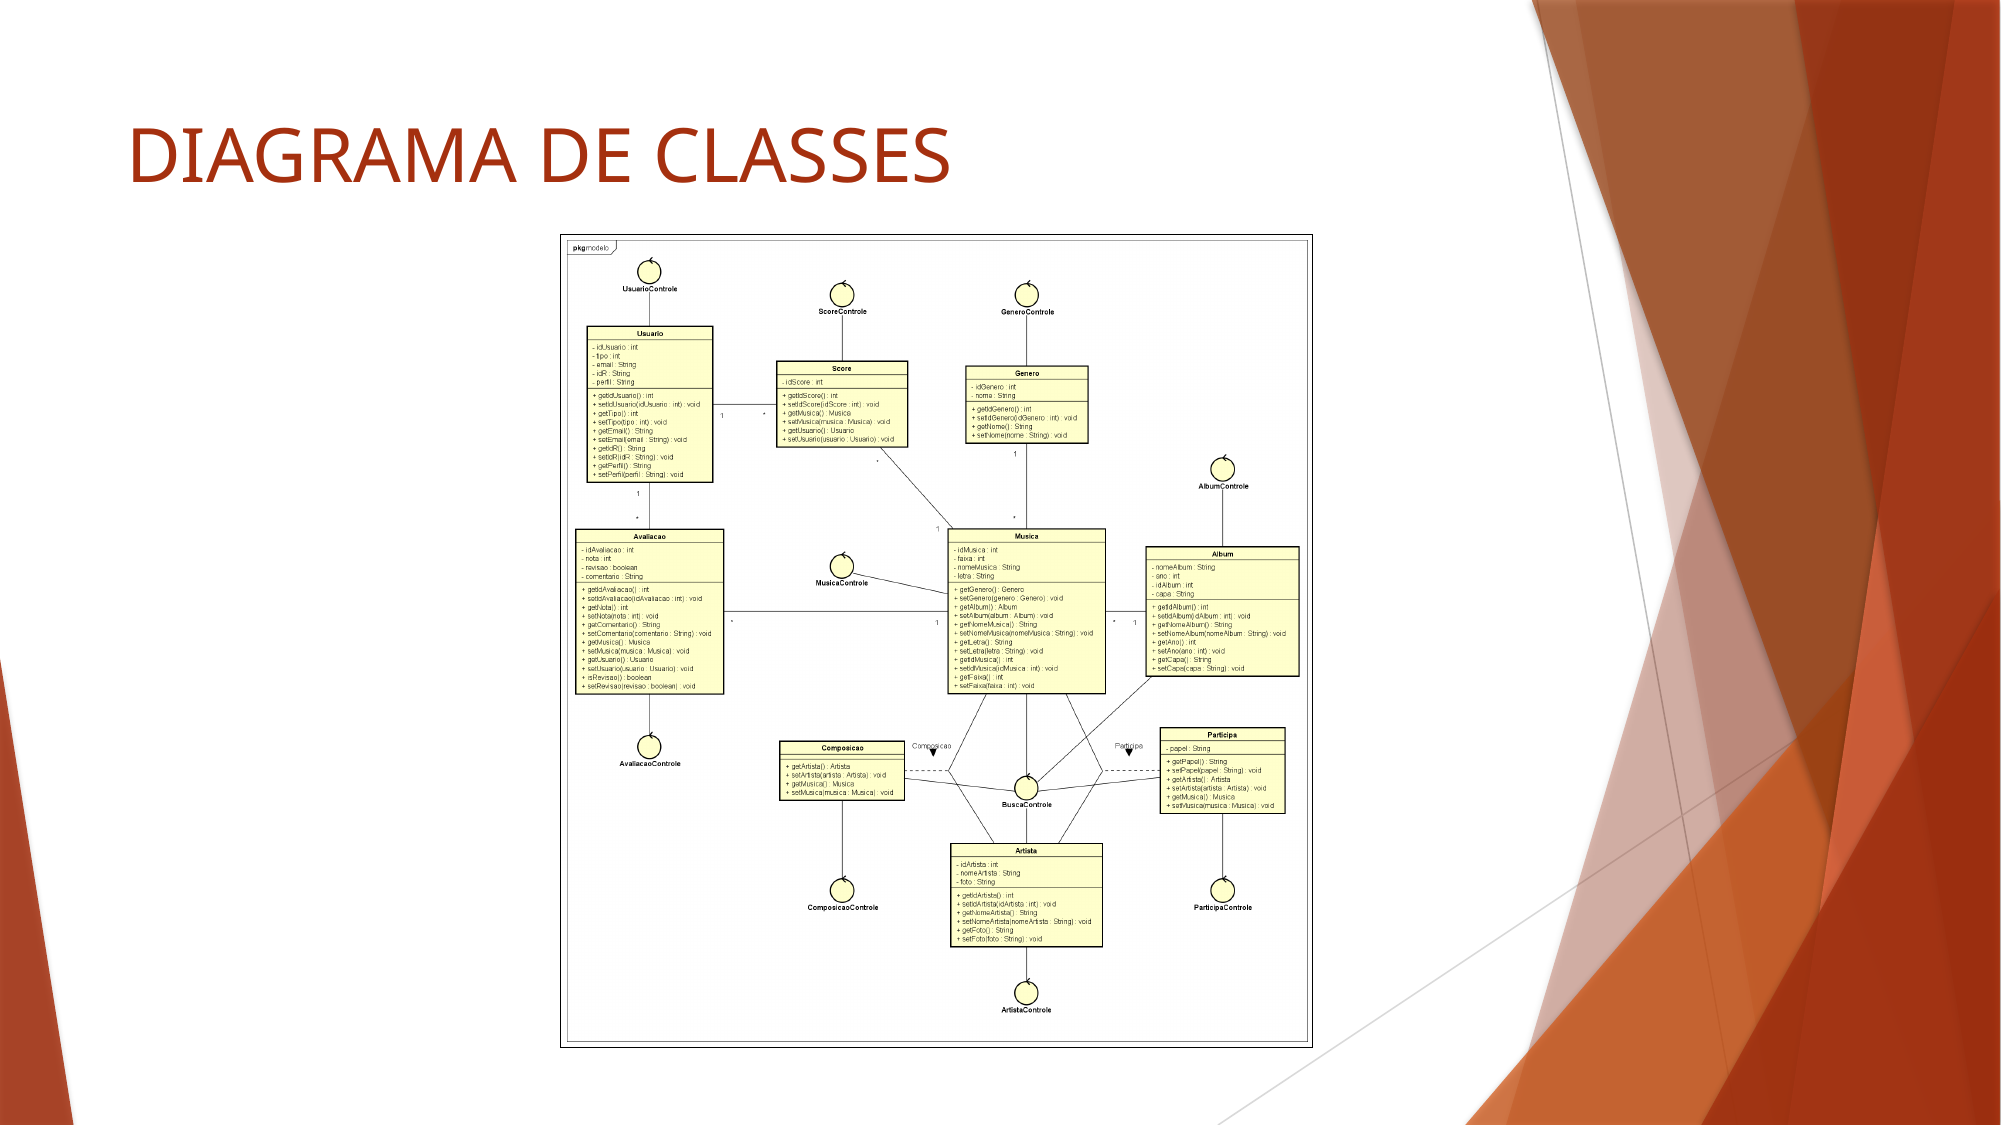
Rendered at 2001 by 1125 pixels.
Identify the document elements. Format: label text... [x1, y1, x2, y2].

picture [560, 234, 1313, 1048]
title DIAGRAMA DE CLASSES [111, 99, 1522, 317]
